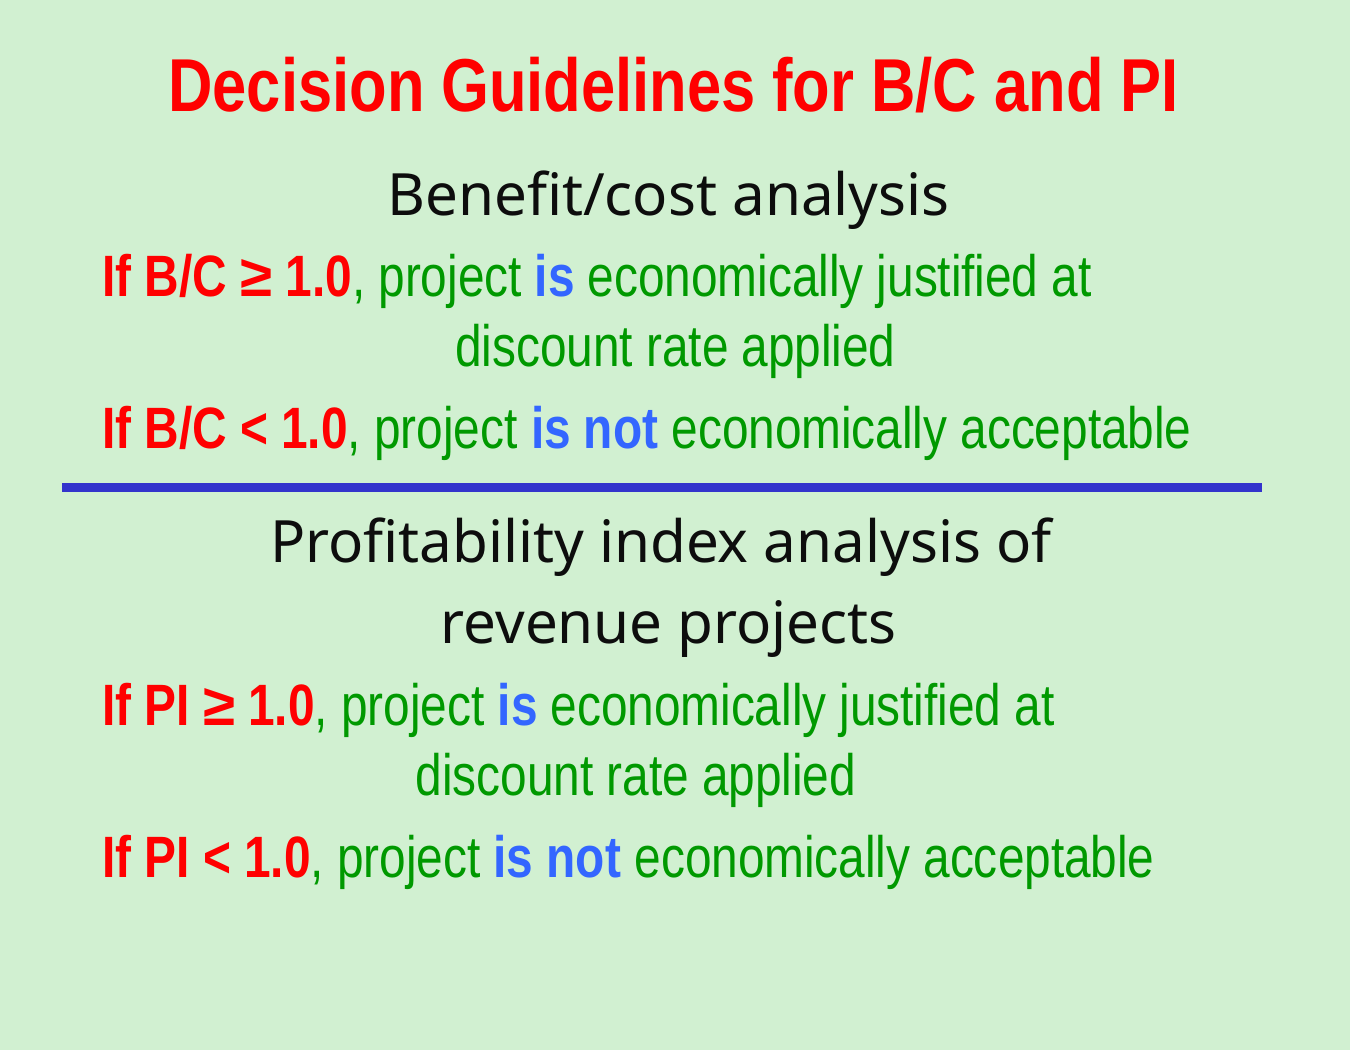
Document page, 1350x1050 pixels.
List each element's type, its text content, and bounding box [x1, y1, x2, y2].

list Benefit/cost analysis If B/C ≥ 1.0, project is economically justified at discount rate applied If B/C < 1.0, project is not economically acceptable Profitability index analysis of revenue projects If PI ≥ 1.0, project is economically justified at discount rate applied If PI < 1.0, project is not economically acceptable [37, 149, 1300, 913]
title Decision Guidelines for B/C and PI [99, 24, 1248, 138]
